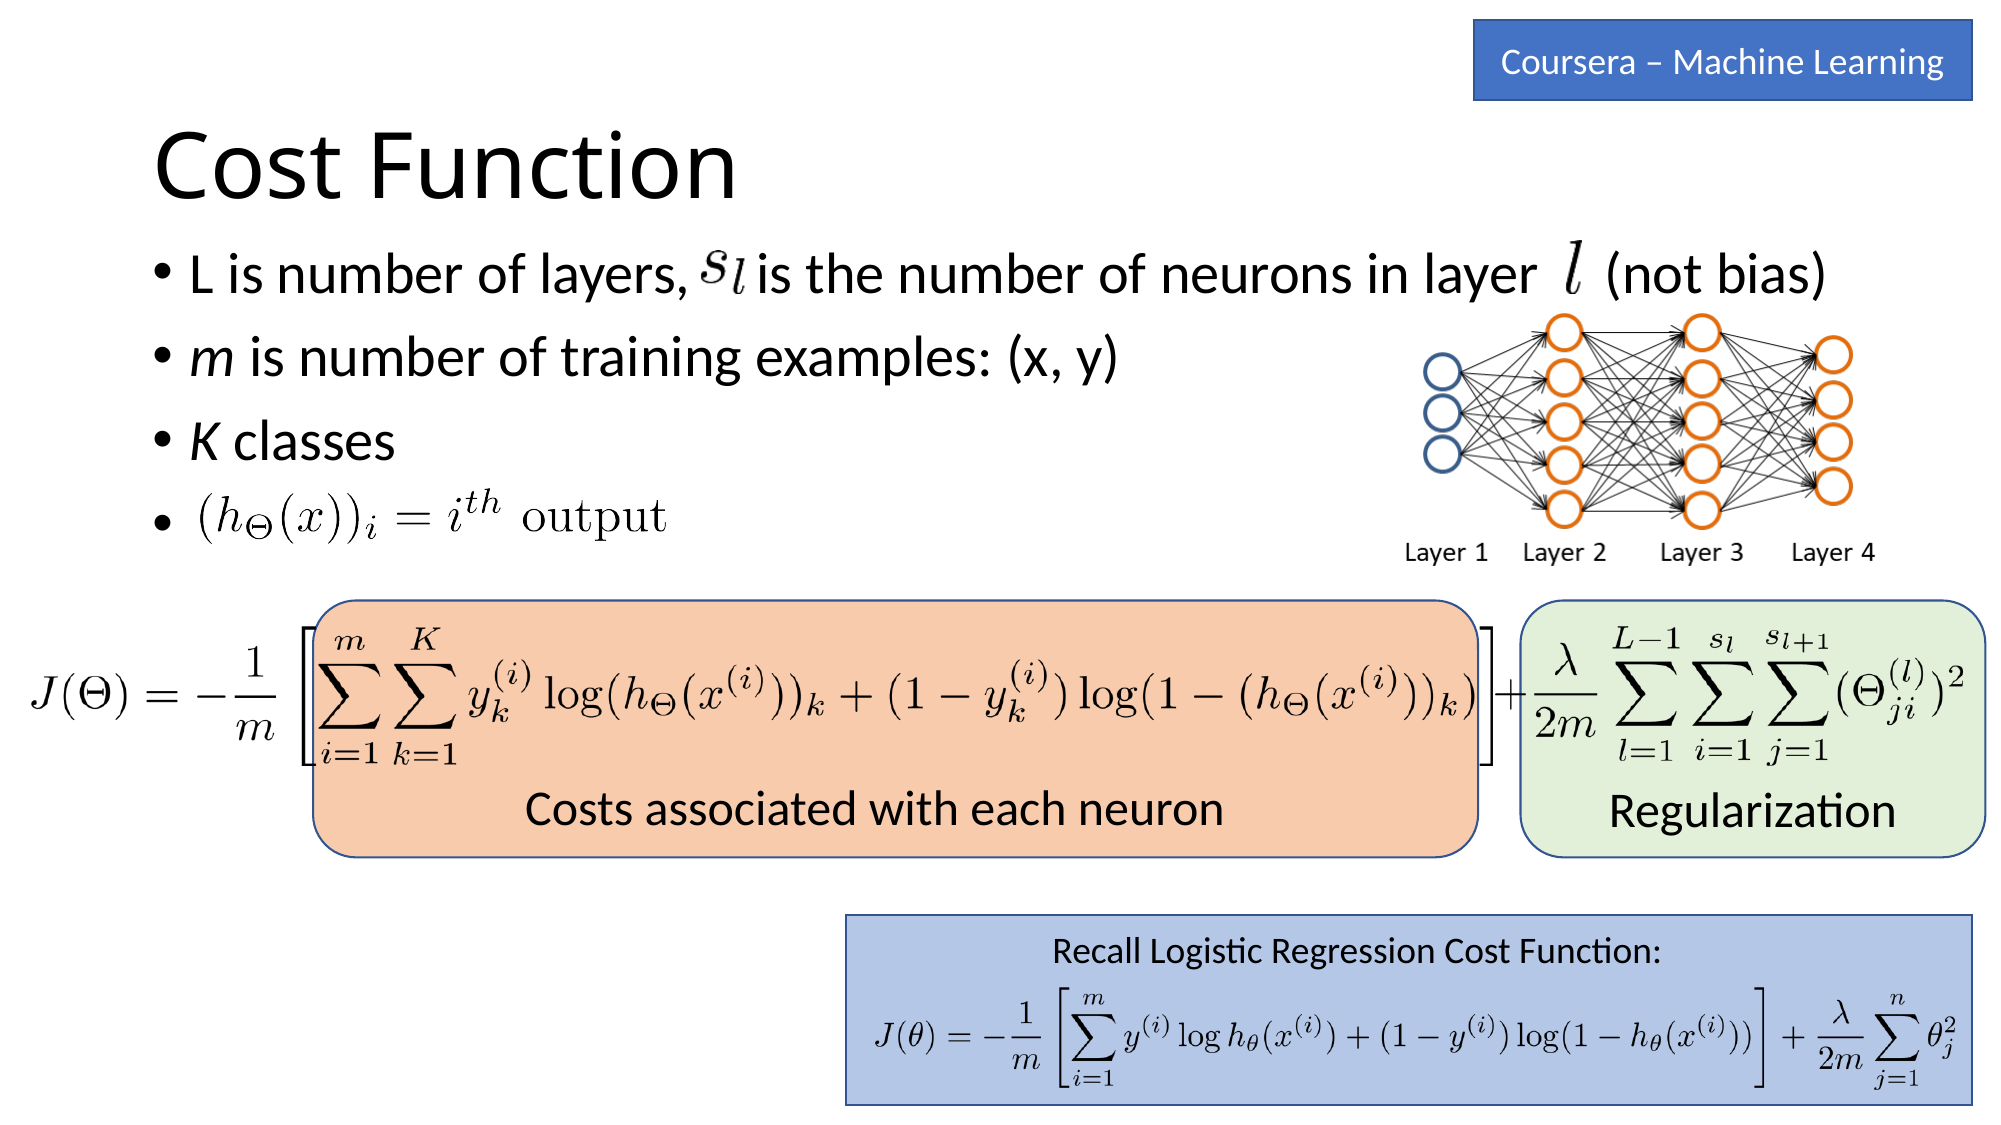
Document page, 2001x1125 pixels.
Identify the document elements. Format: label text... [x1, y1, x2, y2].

picture [1495, 626, 1963, 766]
picture [1386, 313, 1894, 587]
title Cost Function [137, 59, 1863, 235]
picture [696, 250, 760, 303]
text_box Costs associated with each neuron [510, 767, 1281, 843]
picture [31, 626, 1493, 766]
picture [200, 488, 666, 544]
text_box [845, 914, 1973, 1106]
picture [1565, 240, 1582, 294]
list L is number of layers, is the number of neurons in layer (not bias) m is number of training examples: (x, y) K classes [137, 235, 1863, 1014]
text_box Coursera – Machine Learning [1473, 19, 1973, 101]
text_box Recall Logistic Regression Cost Function: [1037, 919, 1678, 979]
picture [875, 987, 1955, 1090]
text_box Regularization [1863, 599, 1987, 859]
